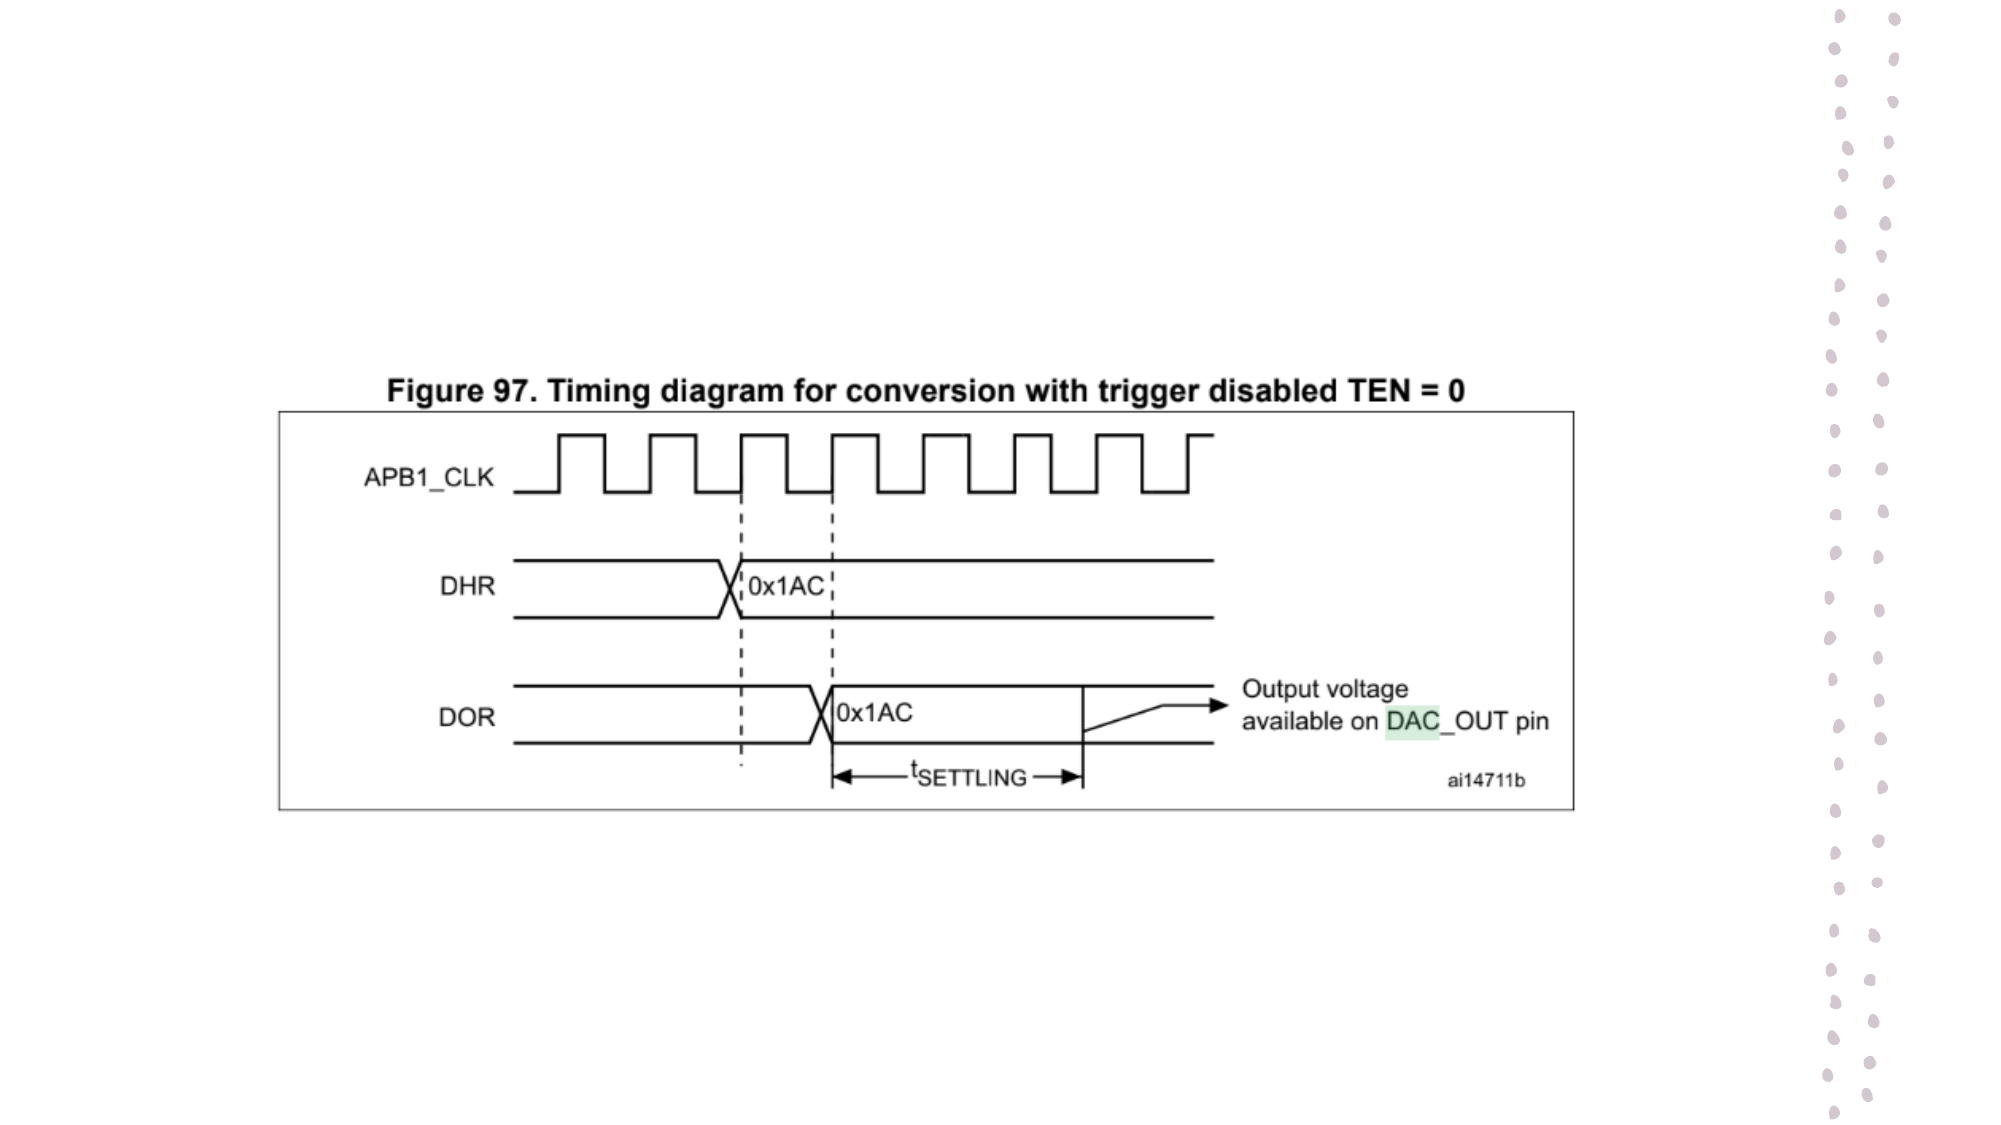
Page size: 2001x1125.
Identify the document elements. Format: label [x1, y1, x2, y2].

list [216, 355, 1624, 826]
